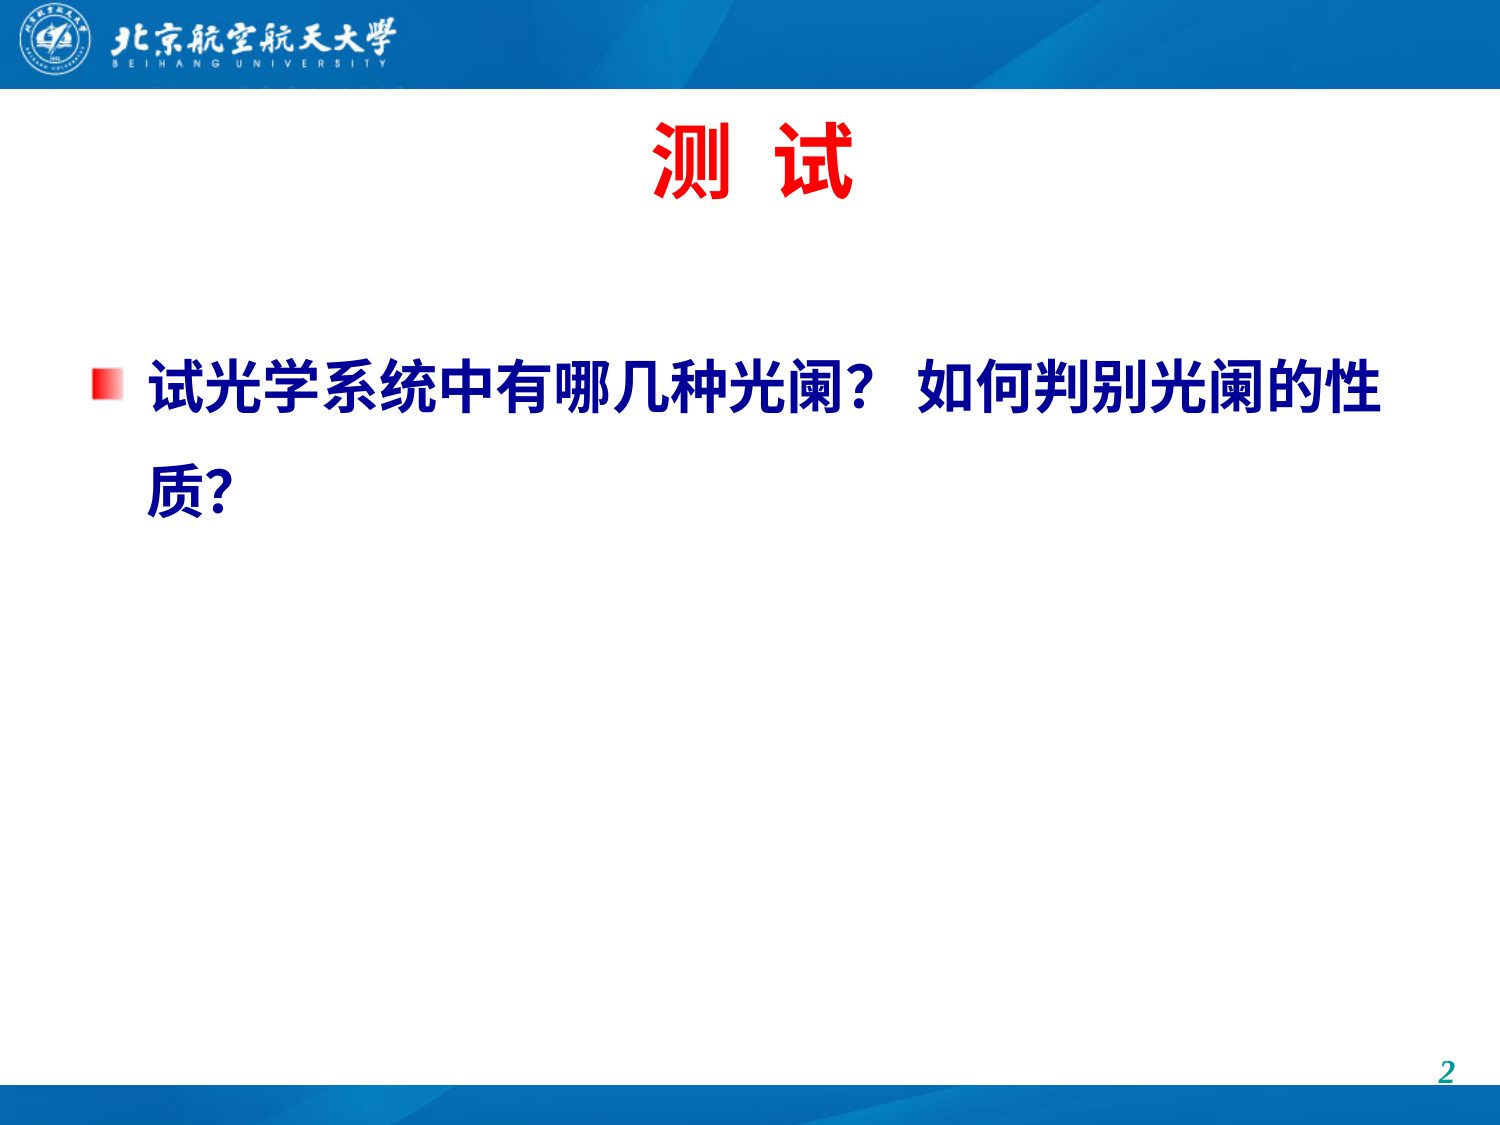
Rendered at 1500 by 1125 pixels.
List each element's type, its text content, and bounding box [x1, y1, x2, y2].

picture [0, 1085, 1500, 1125]
slide_number 2 [1149, 1023, 1471, 1099]
picture [90, 366, 127, 404]
picture [0, 0, 1500, 89]
list 试光学系统中有哪几种光阑？ 如何判别光阑的性质？ [75, 225, 1425, 1006]
title 测 试 [35, 101, 1471, 218]
